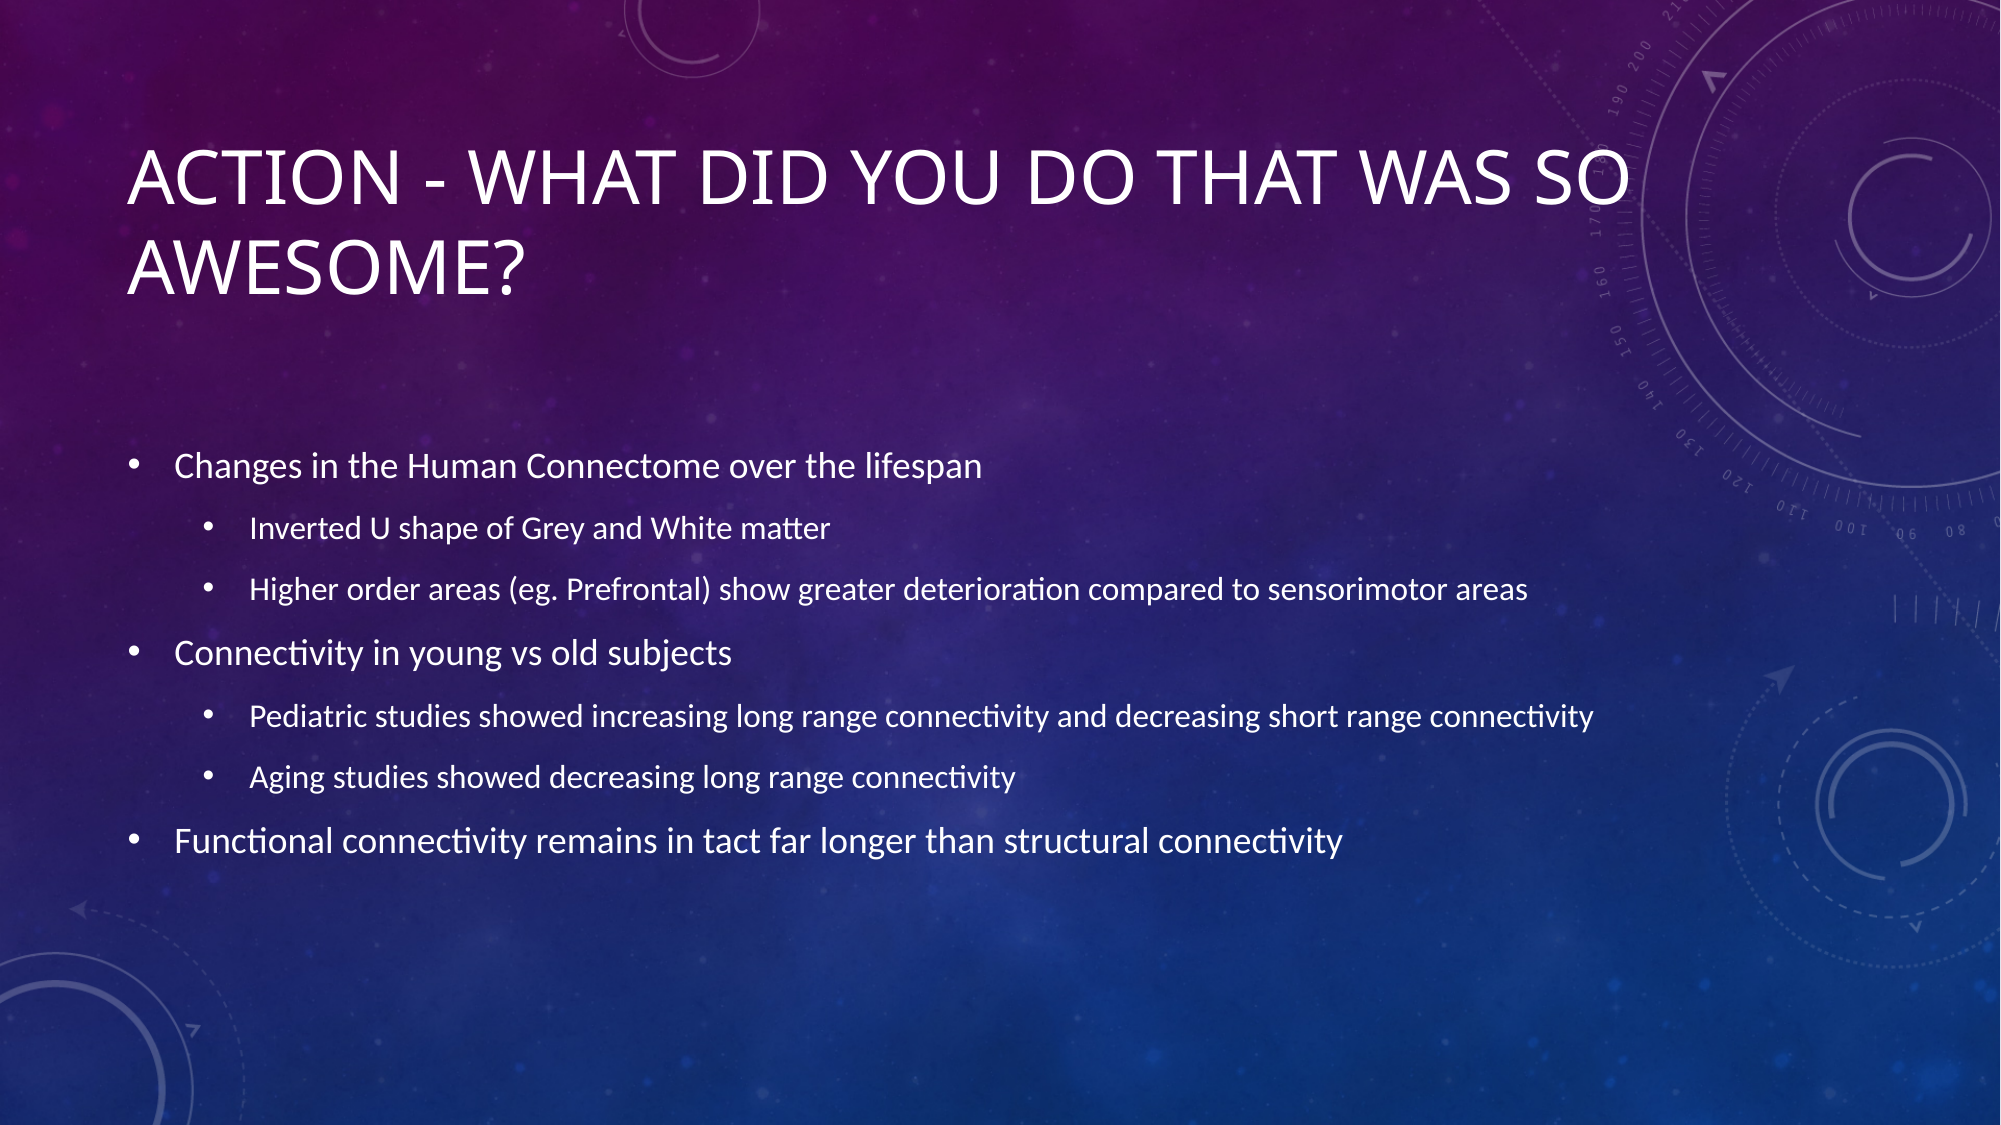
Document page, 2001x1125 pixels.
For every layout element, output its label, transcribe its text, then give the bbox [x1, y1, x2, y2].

picture [0, 0, 2001, 1125]
title Action - what did you do that was so awesome? [112, 99, 1775, 339]
list Changes in the Human Connectome over the lifespan Inverted U shape of Grey and White matter Higher order areas (eg. Prefrontal) show greater deterioration compared to sensorimotor areas Connectivity in young vs old subjects Pediatric studies showed increasing long range connectivity and decreasing short range connectivity Aging studies showed decreasing long range connectivity Functional connectivity remains in tact far longer than structural connectivity [112, 351, 1775, 950]
